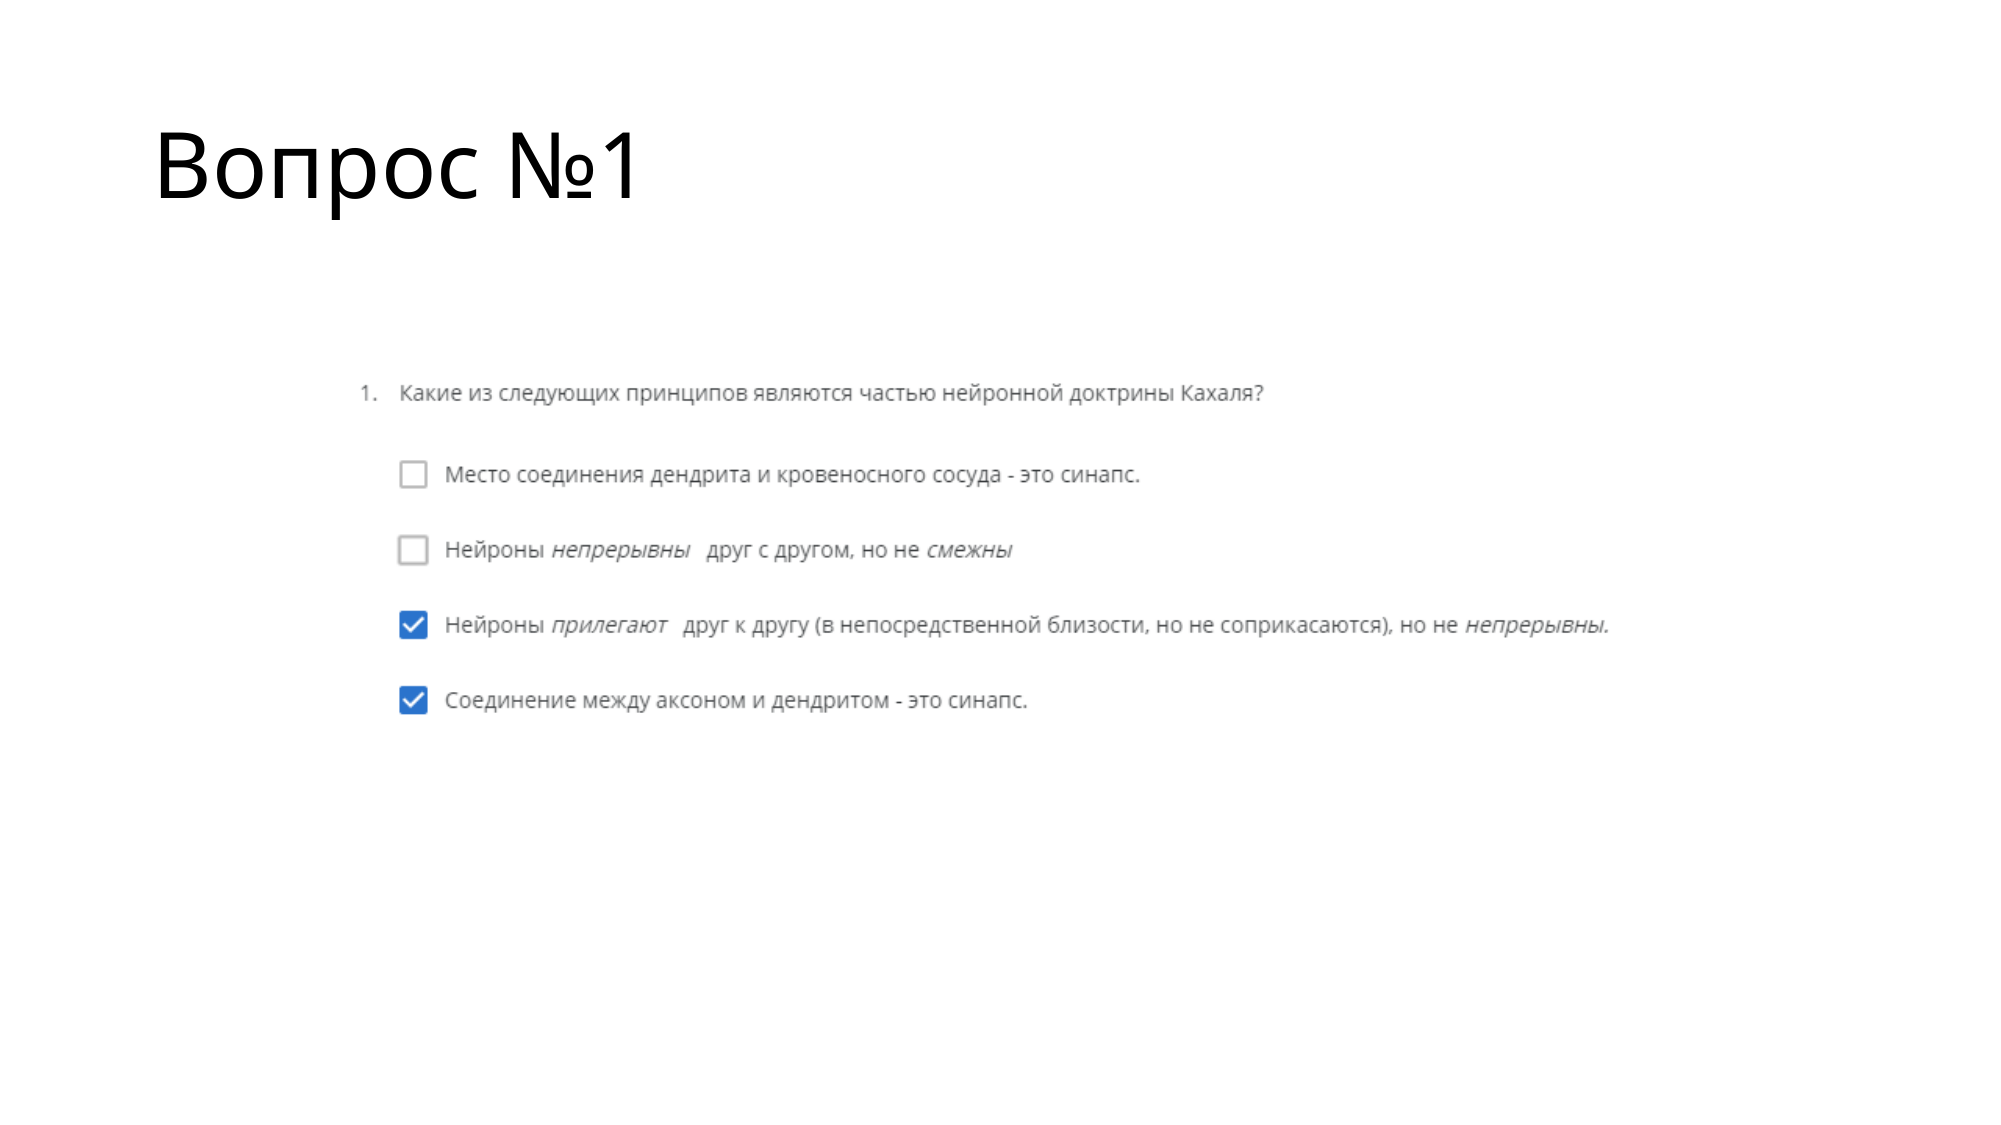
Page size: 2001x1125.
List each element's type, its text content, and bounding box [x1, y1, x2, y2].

title Вопрос №1 [137, 59, 1863, 278]
picture [345, 365, 1655, 760]
